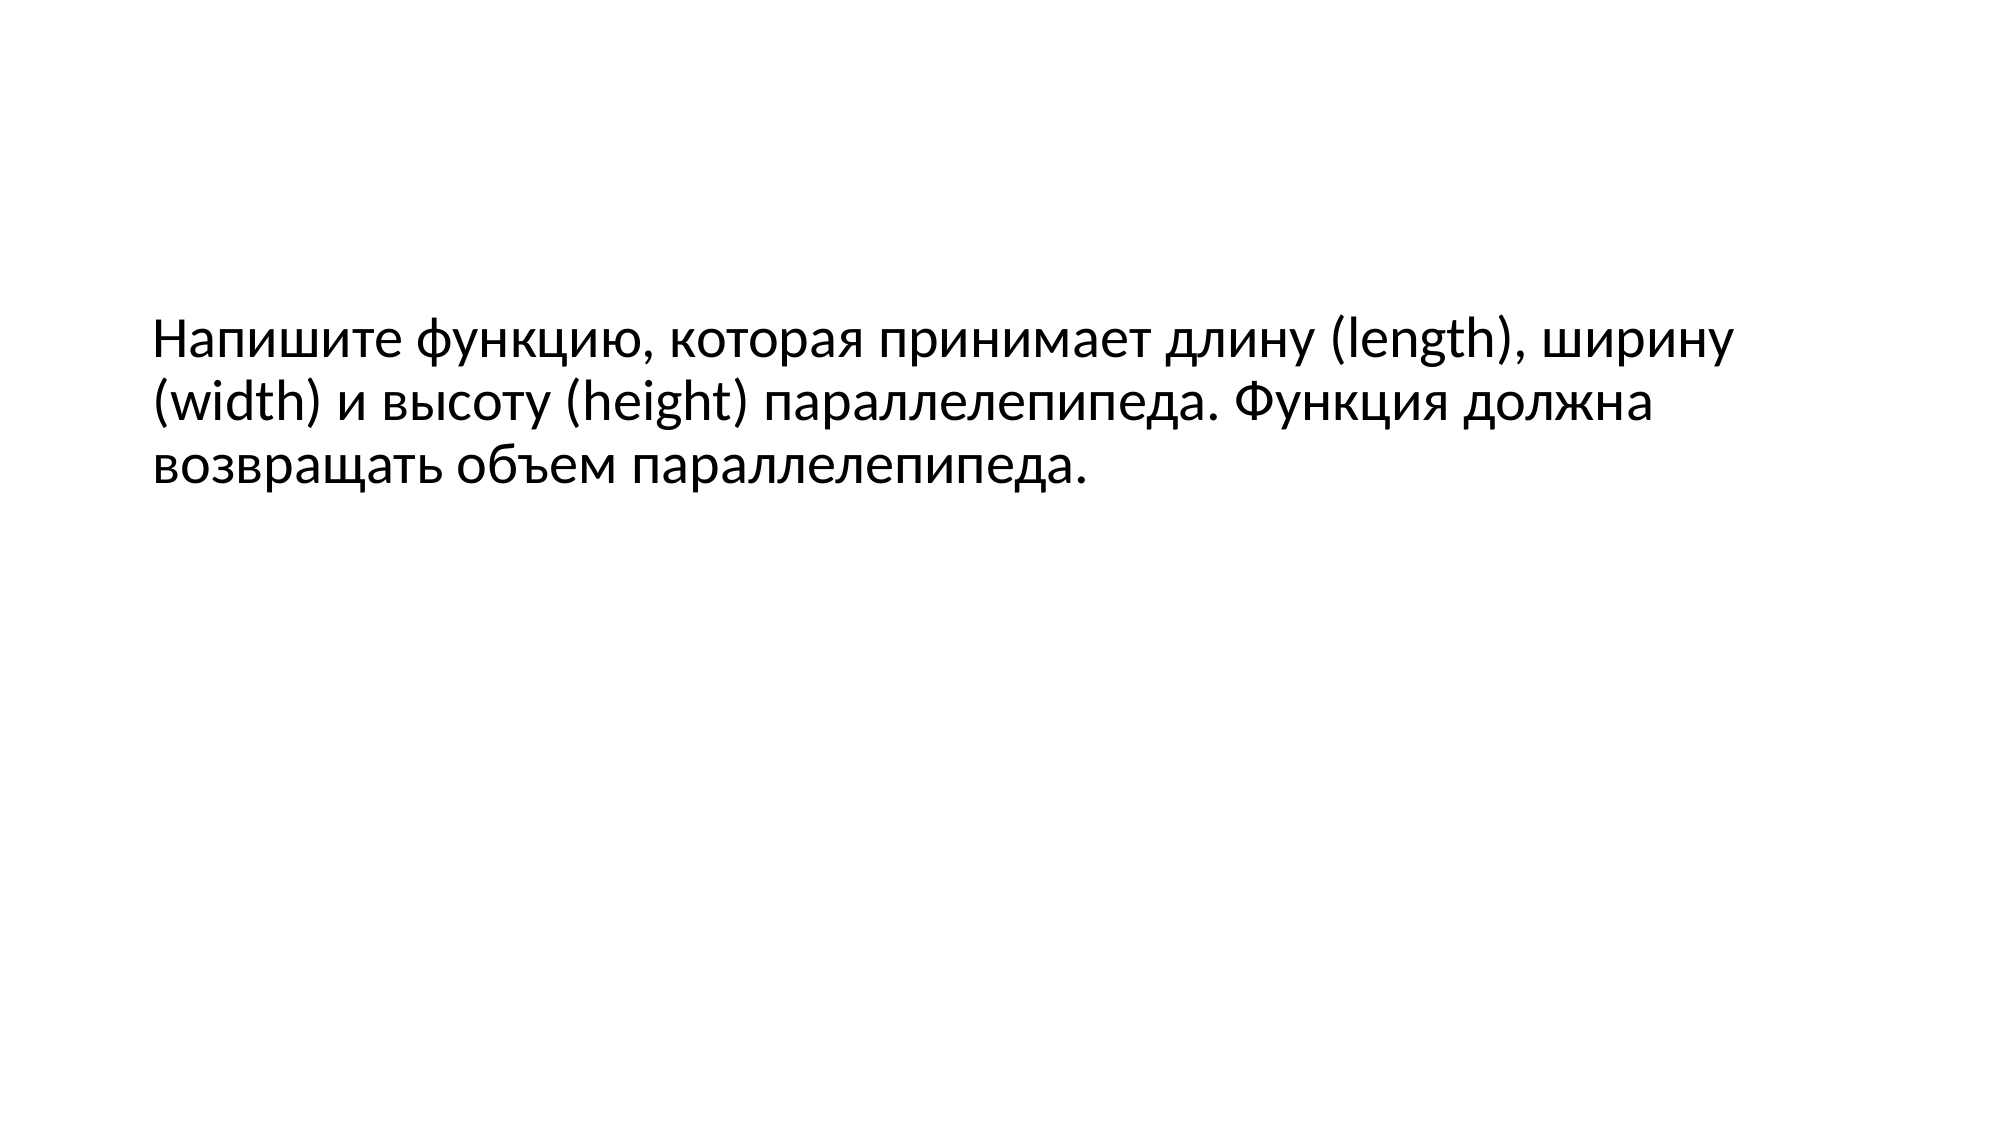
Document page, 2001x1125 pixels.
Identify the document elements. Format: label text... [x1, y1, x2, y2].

list Напишите функцию, которая принимает длину (length), ширину (width) и высоту (height) параллелепипеда. Функция должна возвращать объем параллелепипеда. [137, 299, 1863, 1014]
